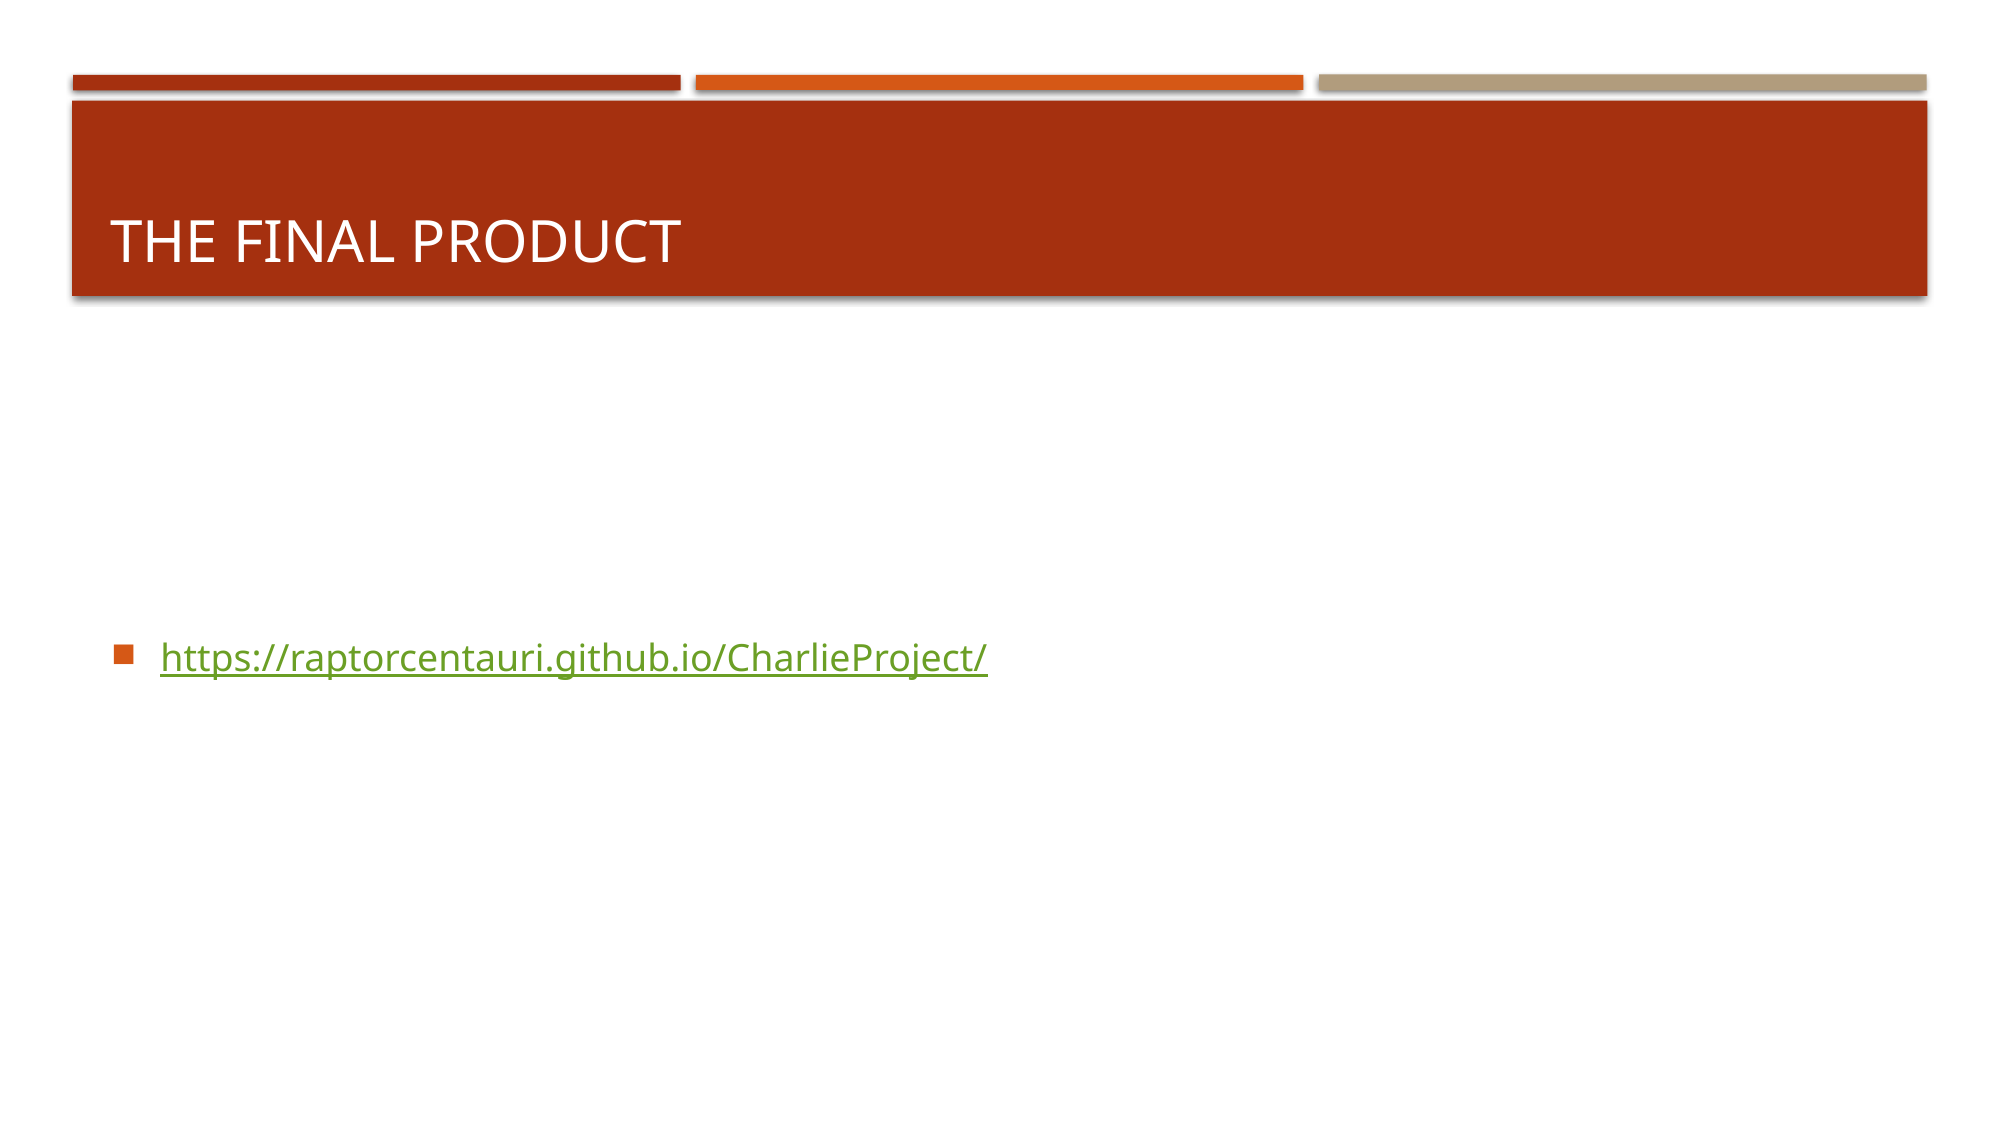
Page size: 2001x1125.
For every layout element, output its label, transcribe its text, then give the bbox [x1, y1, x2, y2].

title The final product [95, 115, 1905, 282]
list https://raptorcentauri.github.io/CharlieProject/ [95, 357, 1905, 962]
